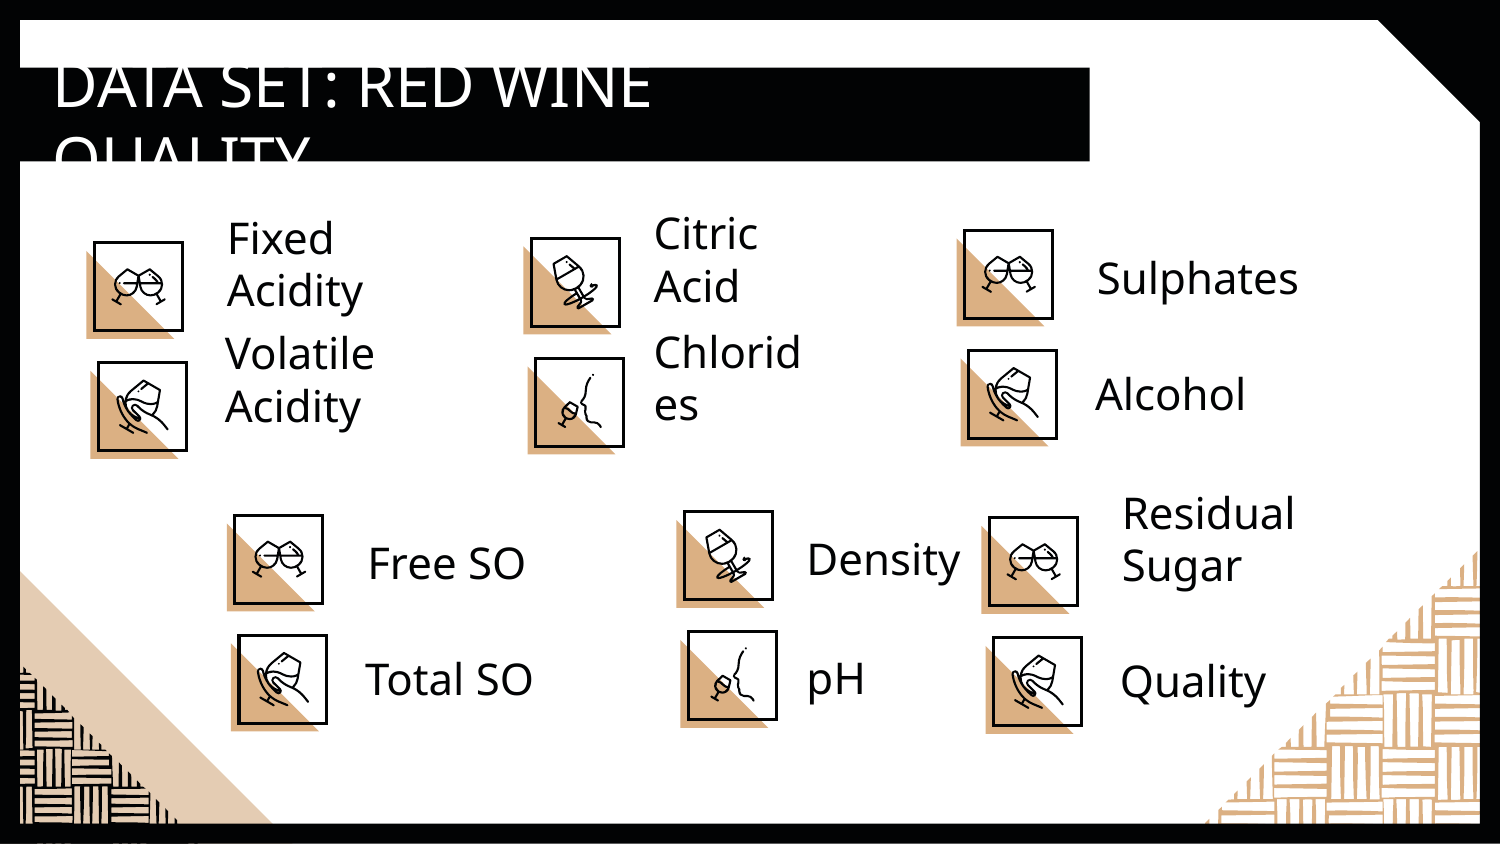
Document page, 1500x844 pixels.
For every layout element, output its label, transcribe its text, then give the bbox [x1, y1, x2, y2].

title Residual Sugar [1106, 518, 1396, 606]
title Chlorides [638, 357, 826, 445]
title Free SO [352, 515, 595, 603]
text_box [86, 250, 175, 339]
text_box [226, 523, 315, 612]
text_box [256, 651, 310, 707]
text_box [110, 268, 167, 306]
title Citric Acid [638, 238, 859, 326]
title Density [791, 512, 1012, 600]
text_box [981, 525, 1070, 614]
title Quality [1104, 634, 1378, 722]
title pH [791, 630, 979, 719]
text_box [709, 647, 756, 702]
text_box [676, 520, 765, 608]
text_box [556, 373, 603, 429]
title Alcohol [1079, 346, 1353, 434]
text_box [986, 366, 1040, 422]
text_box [705, 528, 752, 584]
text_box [980, 255, 1037, 294]
title Total SO [350, 631, 623, 719]
title Volatile Acidity [209, 359, 483, 447]
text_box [115, 379, 170, 435]
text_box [1010, 654, 1065, 710]
title Fixed Acidity [211, 243, 455, 331]
title Sulphates [1081, 230, 1325, 318]
text_box [523, 246, 612, 335]
text_box [956, 238, 1045, 327]
text_box [527, 366, 616, 455]
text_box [251, 540, 307, 578]
text_box [960, 358, 1049, 447]
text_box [552, 254, 599, 310]
text_box [90, 370, 179, 459]
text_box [1005, 542, 1062, 581]
title DATA SET: RED WINE QUALITY [37, 61, 752, 179]
text_box [680, 639, 769, 728]
text_box [230, 643, 319, 732]
text_box [985, 645, 1074, 734]
